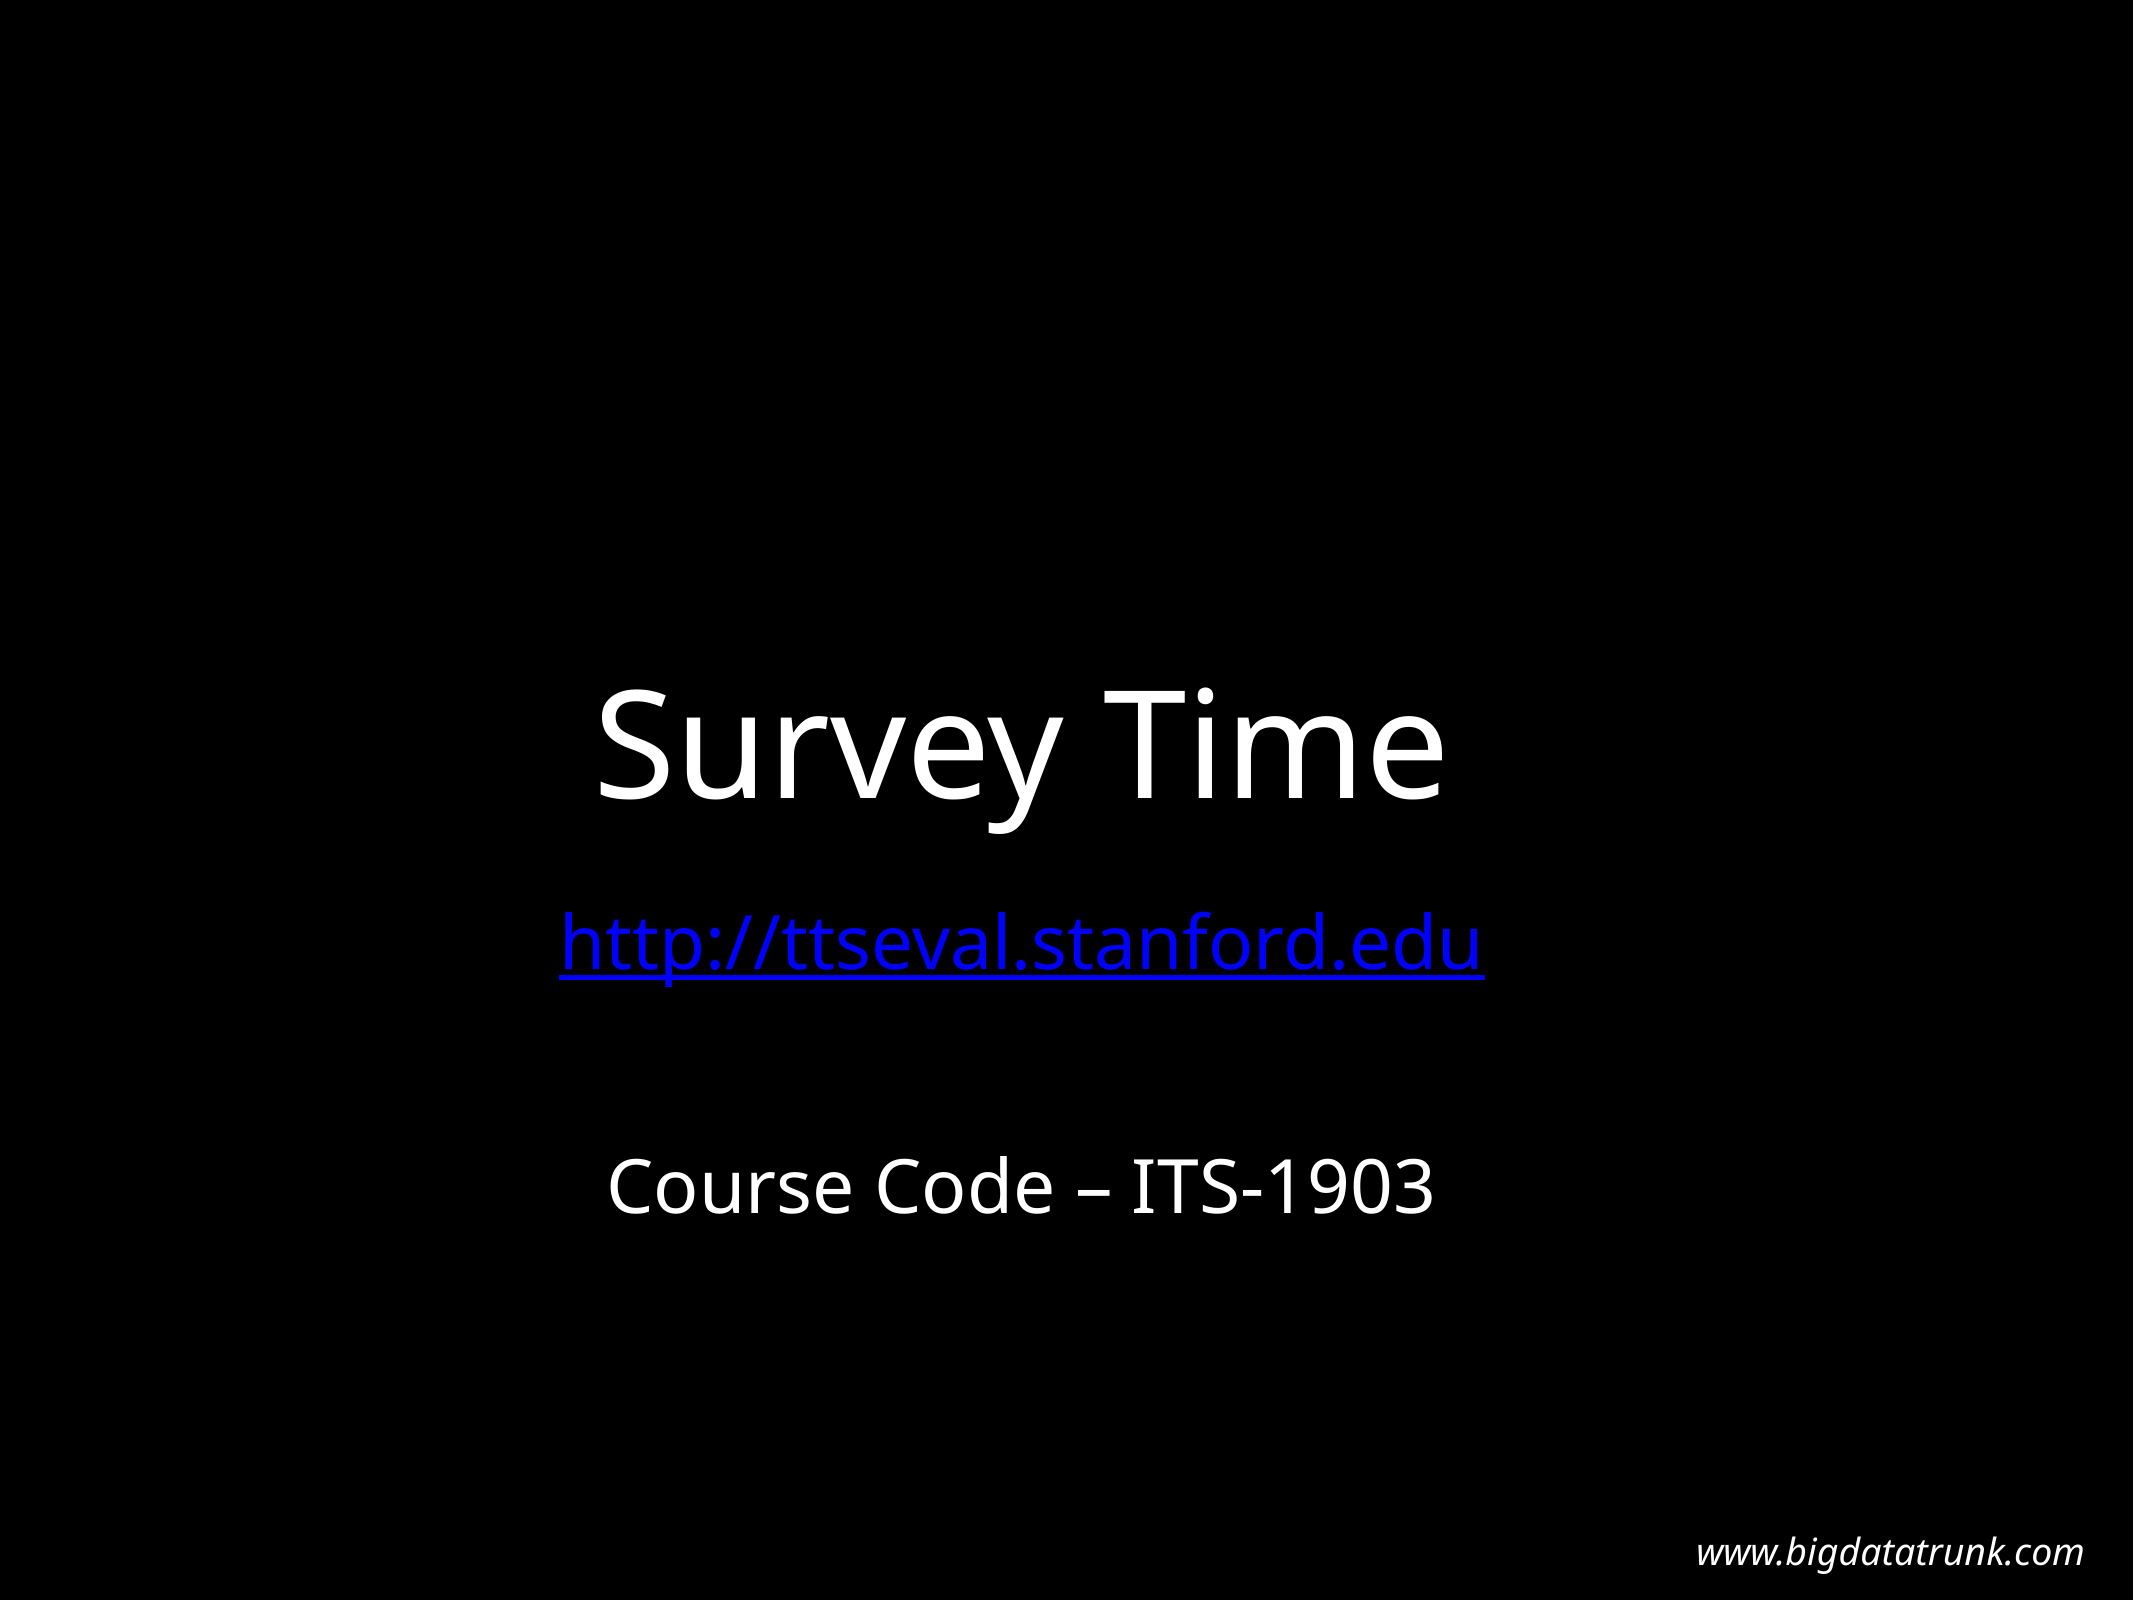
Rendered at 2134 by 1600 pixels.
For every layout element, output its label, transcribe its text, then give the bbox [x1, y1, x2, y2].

text_box http://ttseval.stanford.edu [544, 887, 1500, 1004]
text_box Survey Time [280, 641, 1764, 837]
text_box Course Code – ITS-1903 [598, 1130, 1446, 1237]
